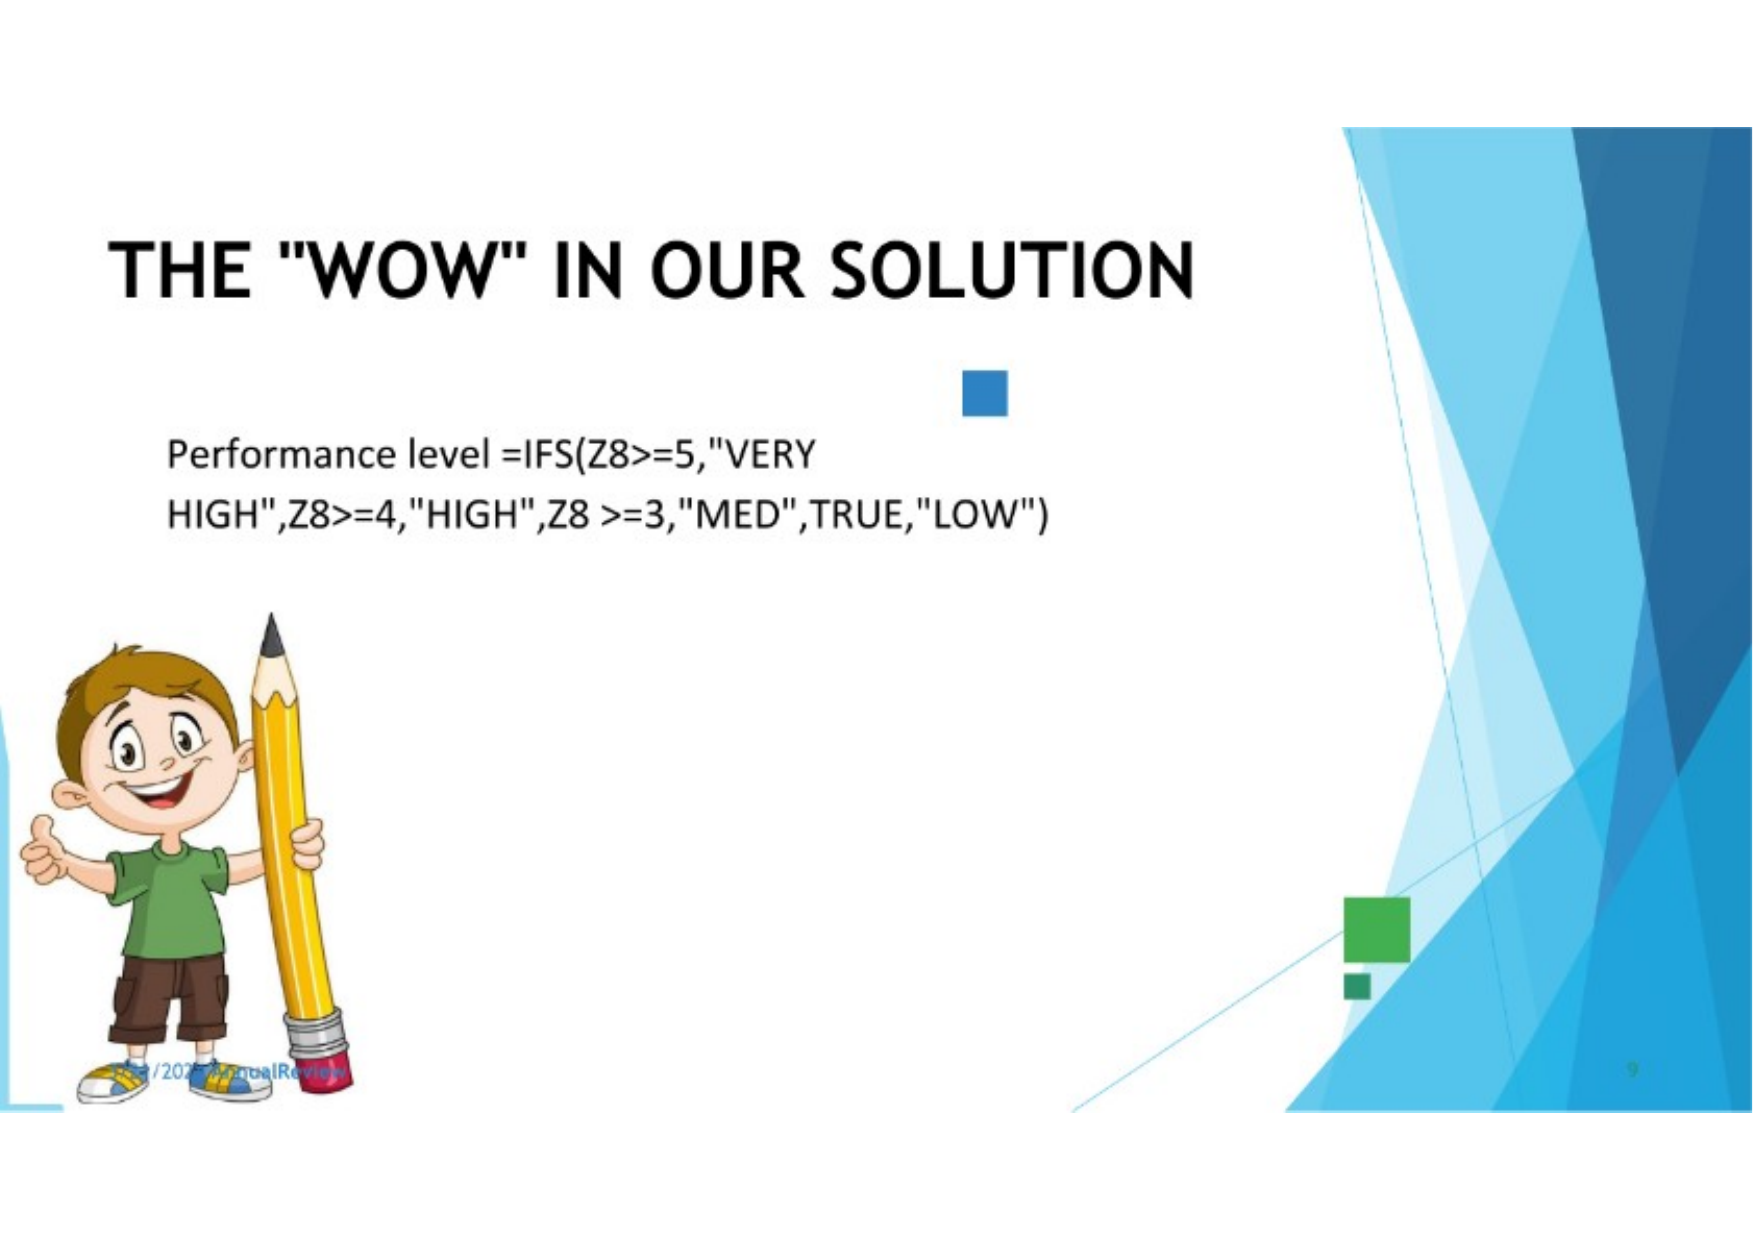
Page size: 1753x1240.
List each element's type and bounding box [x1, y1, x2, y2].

picture [0, 126, 1753, 1113]
